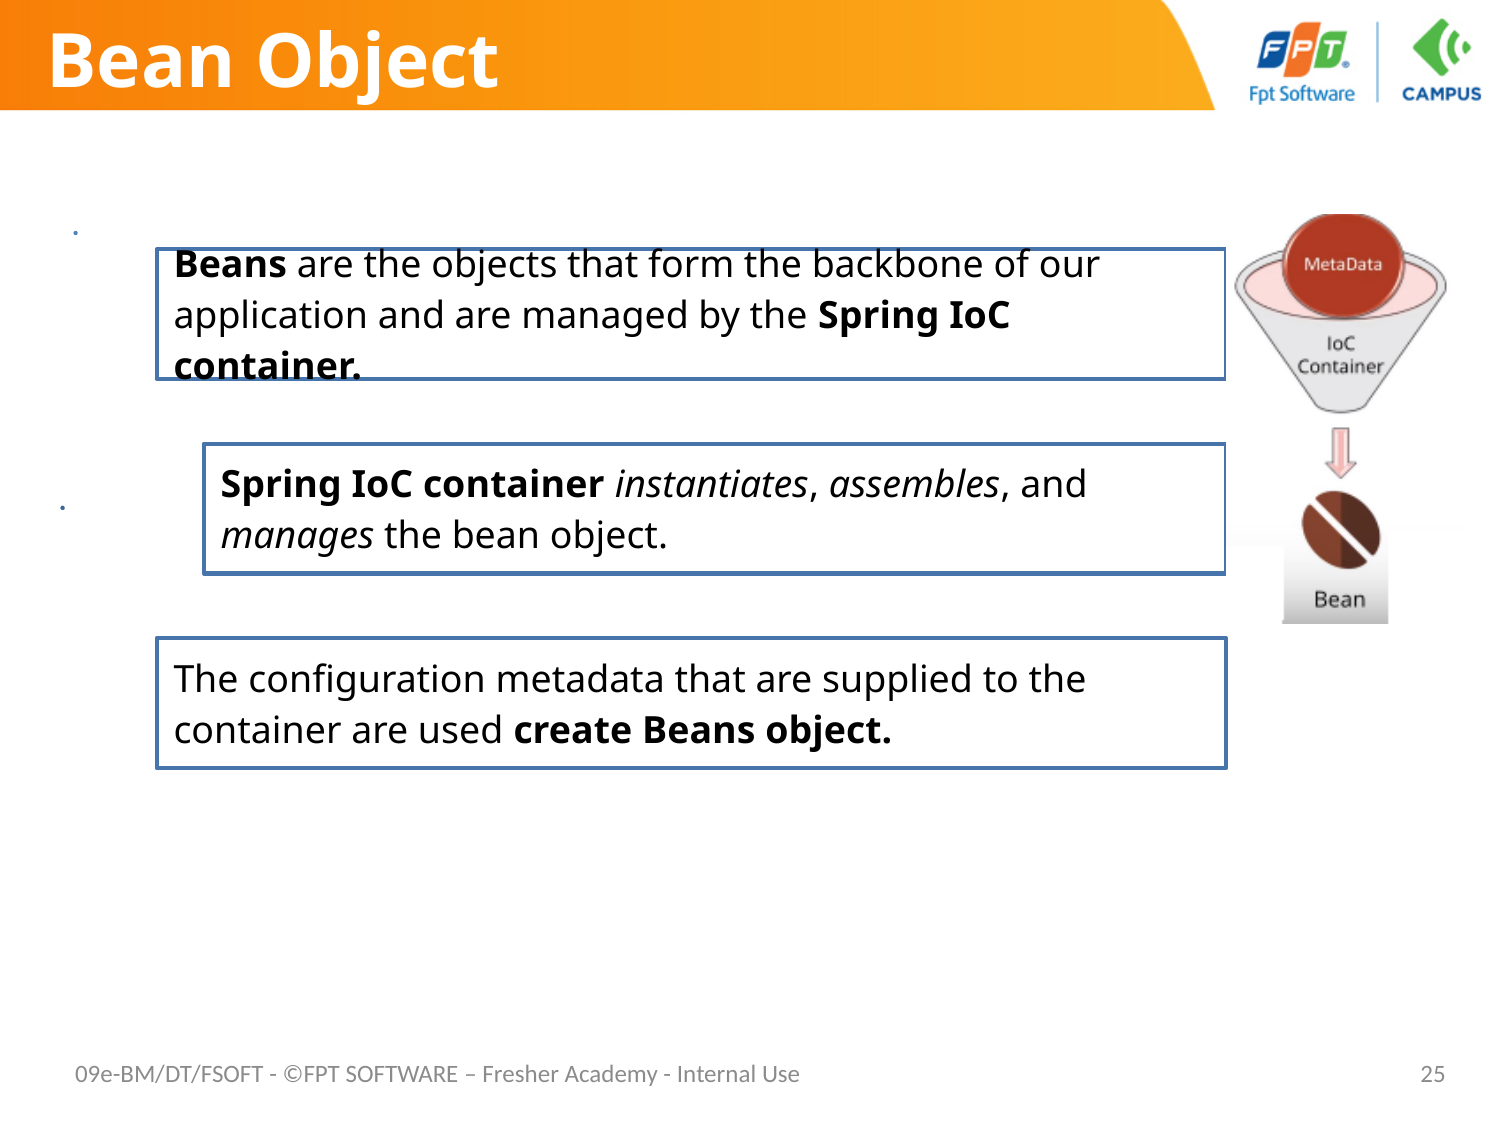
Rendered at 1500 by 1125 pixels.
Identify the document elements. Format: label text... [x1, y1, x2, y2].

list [57, 127, 1227, 777]
title Bean Object [31, 3, 1461, 111]
slide_number 25 [1074, 1042, 1461, 1103]
footer 09e-BM/DT/FSOFT - ©FPT SOFTWARE – Fresher Academy - Internal Use [31, 1042, 846, 1103]
picture [0, 0, 1500, 1125]
